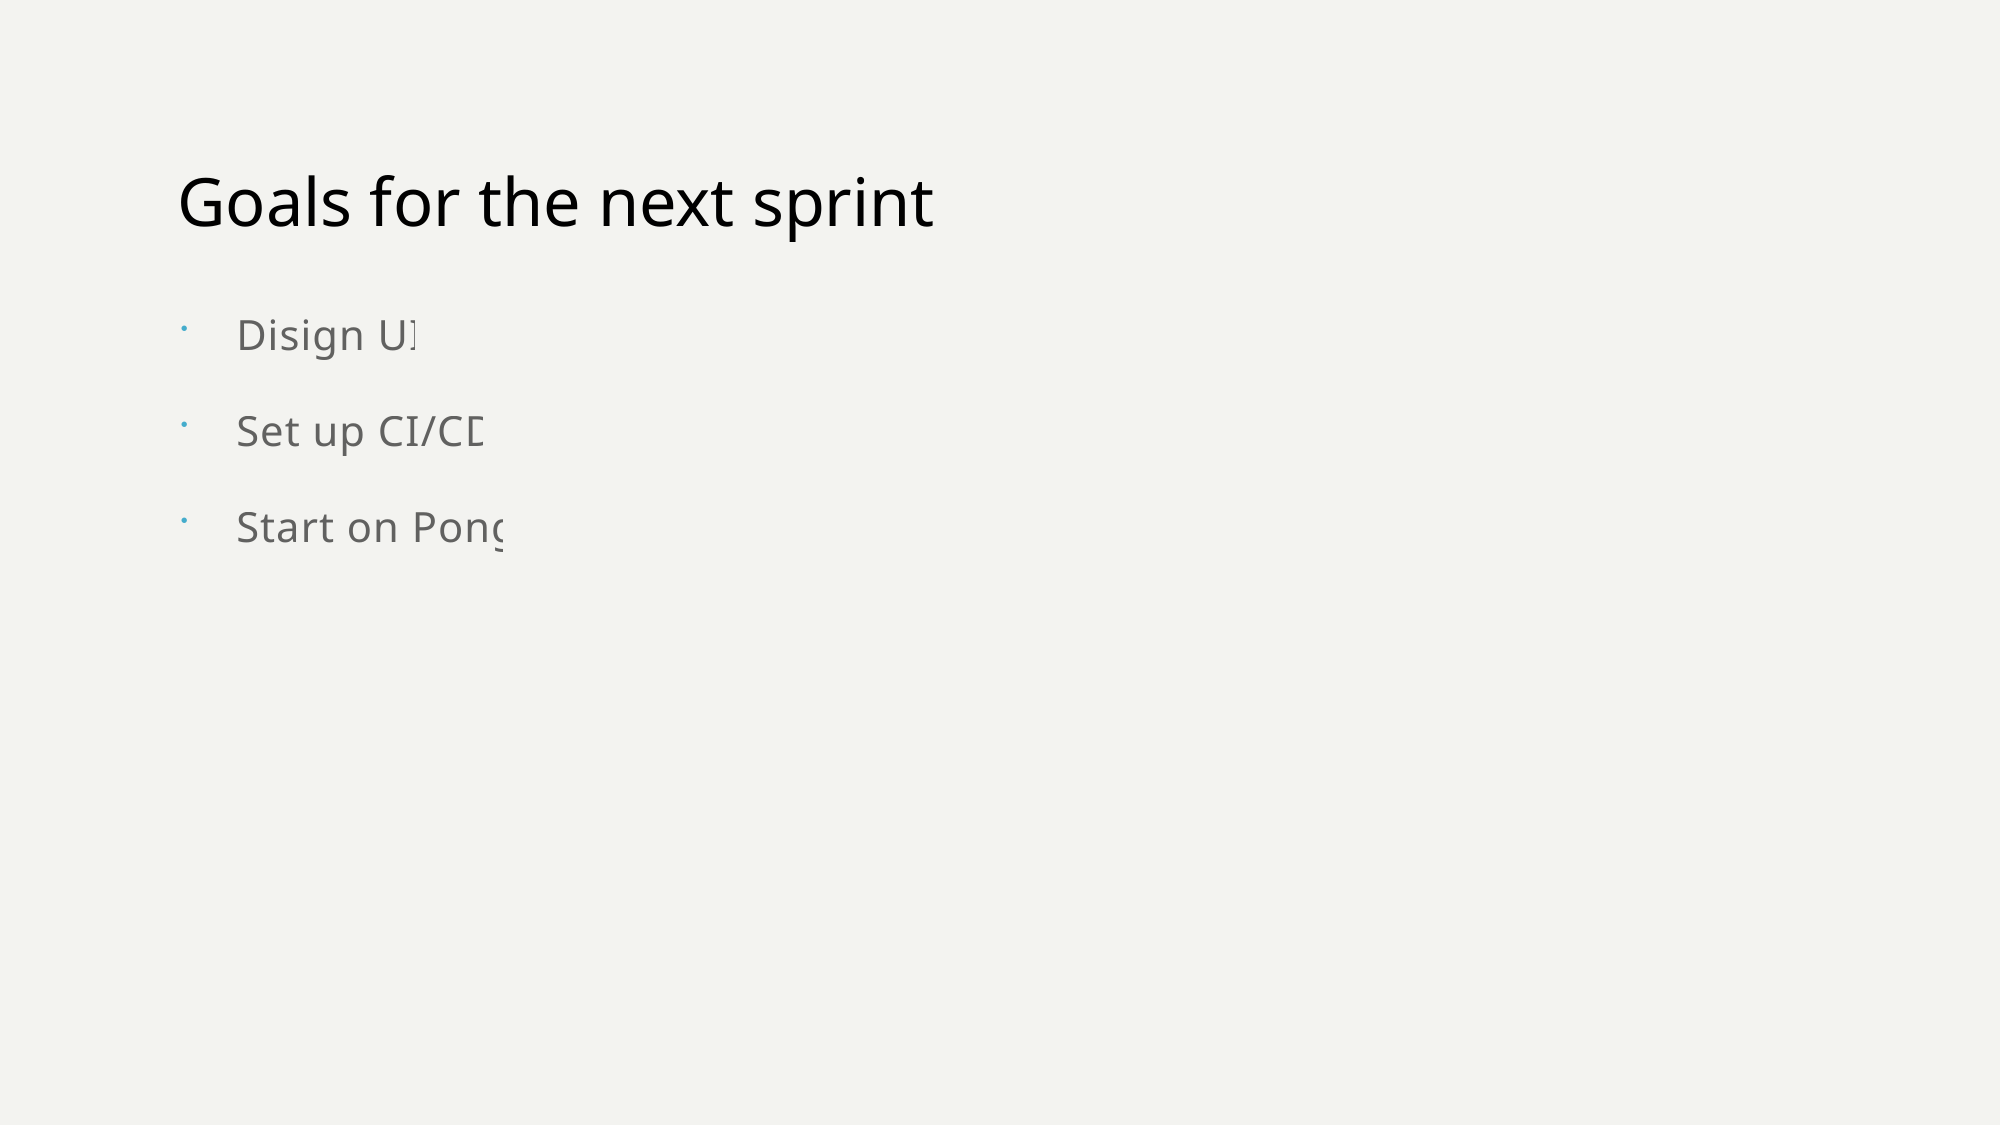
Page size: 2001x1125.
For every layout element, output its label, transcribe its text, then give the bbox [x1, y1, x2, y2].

list Disign UI Set up CI/CD Start on Pong [162, 276, 1838, 940]
title Goals for the next sprint [162, 64, 1838, 248]
